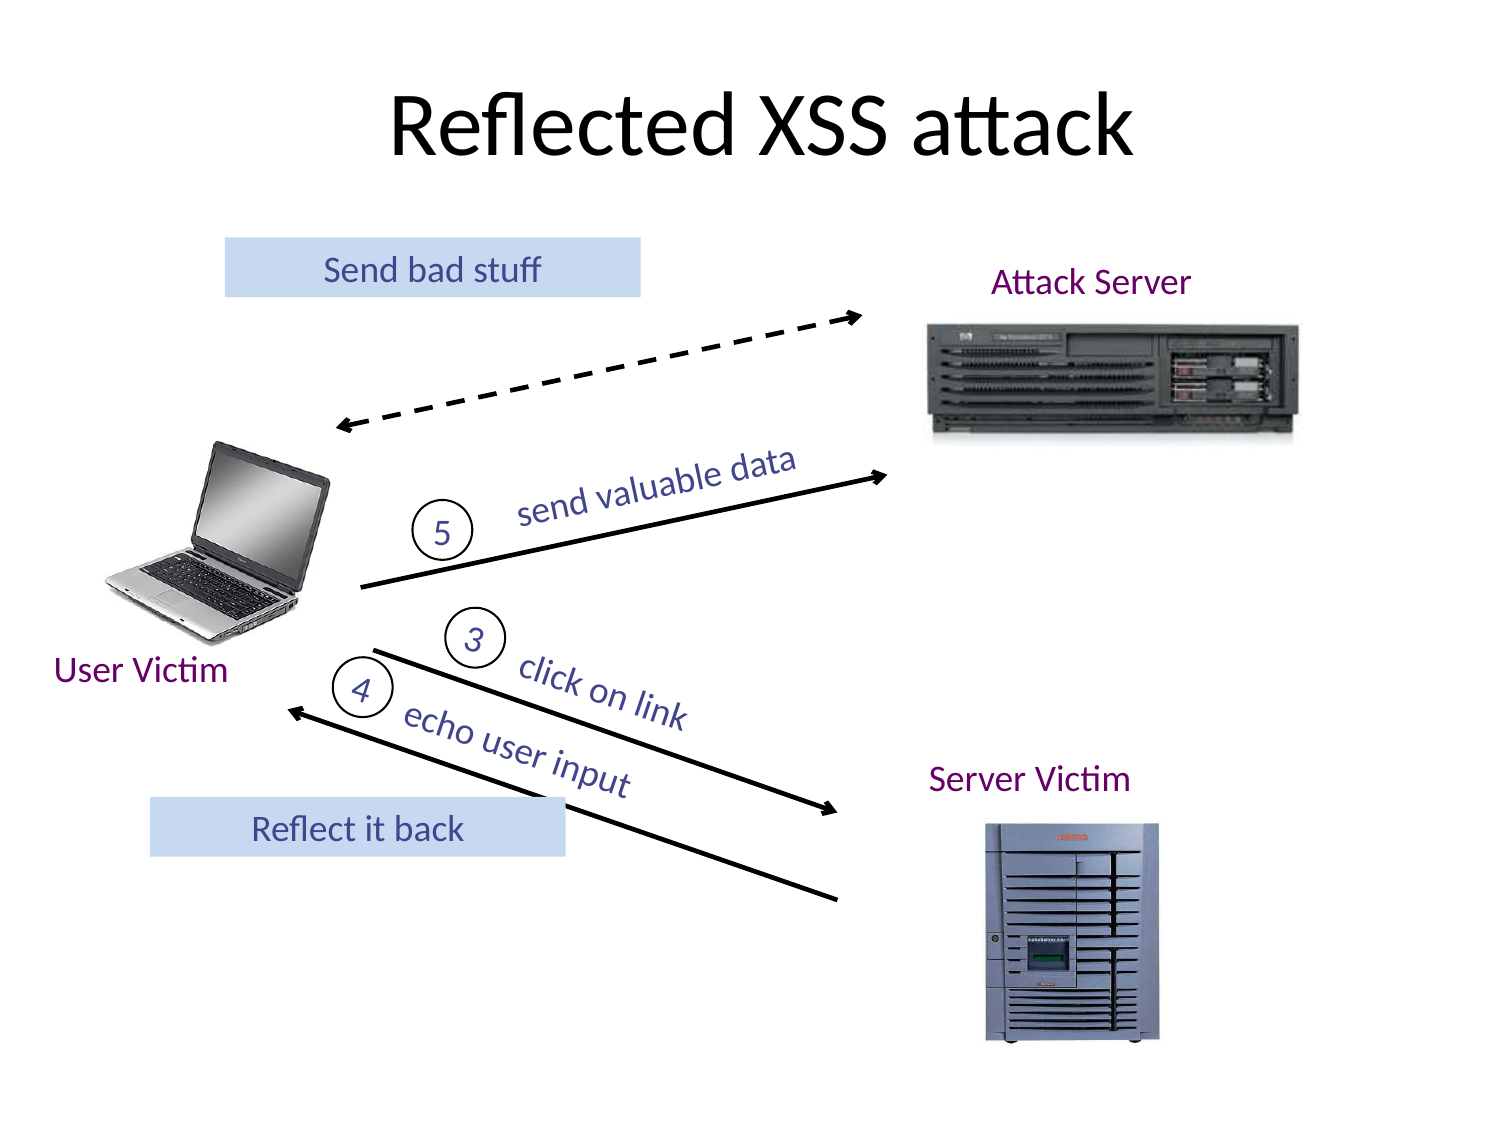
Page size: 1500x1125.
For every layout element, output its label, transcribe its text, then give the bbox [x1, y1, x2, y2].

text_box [645, 649, 838, 709]
title Reflected XSS attack [75, 50, 1450, 188]
text_box User Victim [38, 637, 144, 698]
picture [912, 312, 1313, 452]
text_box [149, 237, 642, 858]
text_box Attack Server [976, 249, 1208, 310]
picture [99, 426, 149, 663]
text_box send valuable data [645, 435, 815, 473]
text_box Server Victim [914, 746, 1156, 807]
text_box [645, 474, 888, 588]
picture [977, 816, 1168, 1051]
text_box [645, 314, 863, 429]
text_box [287, 709, 838, 901]
